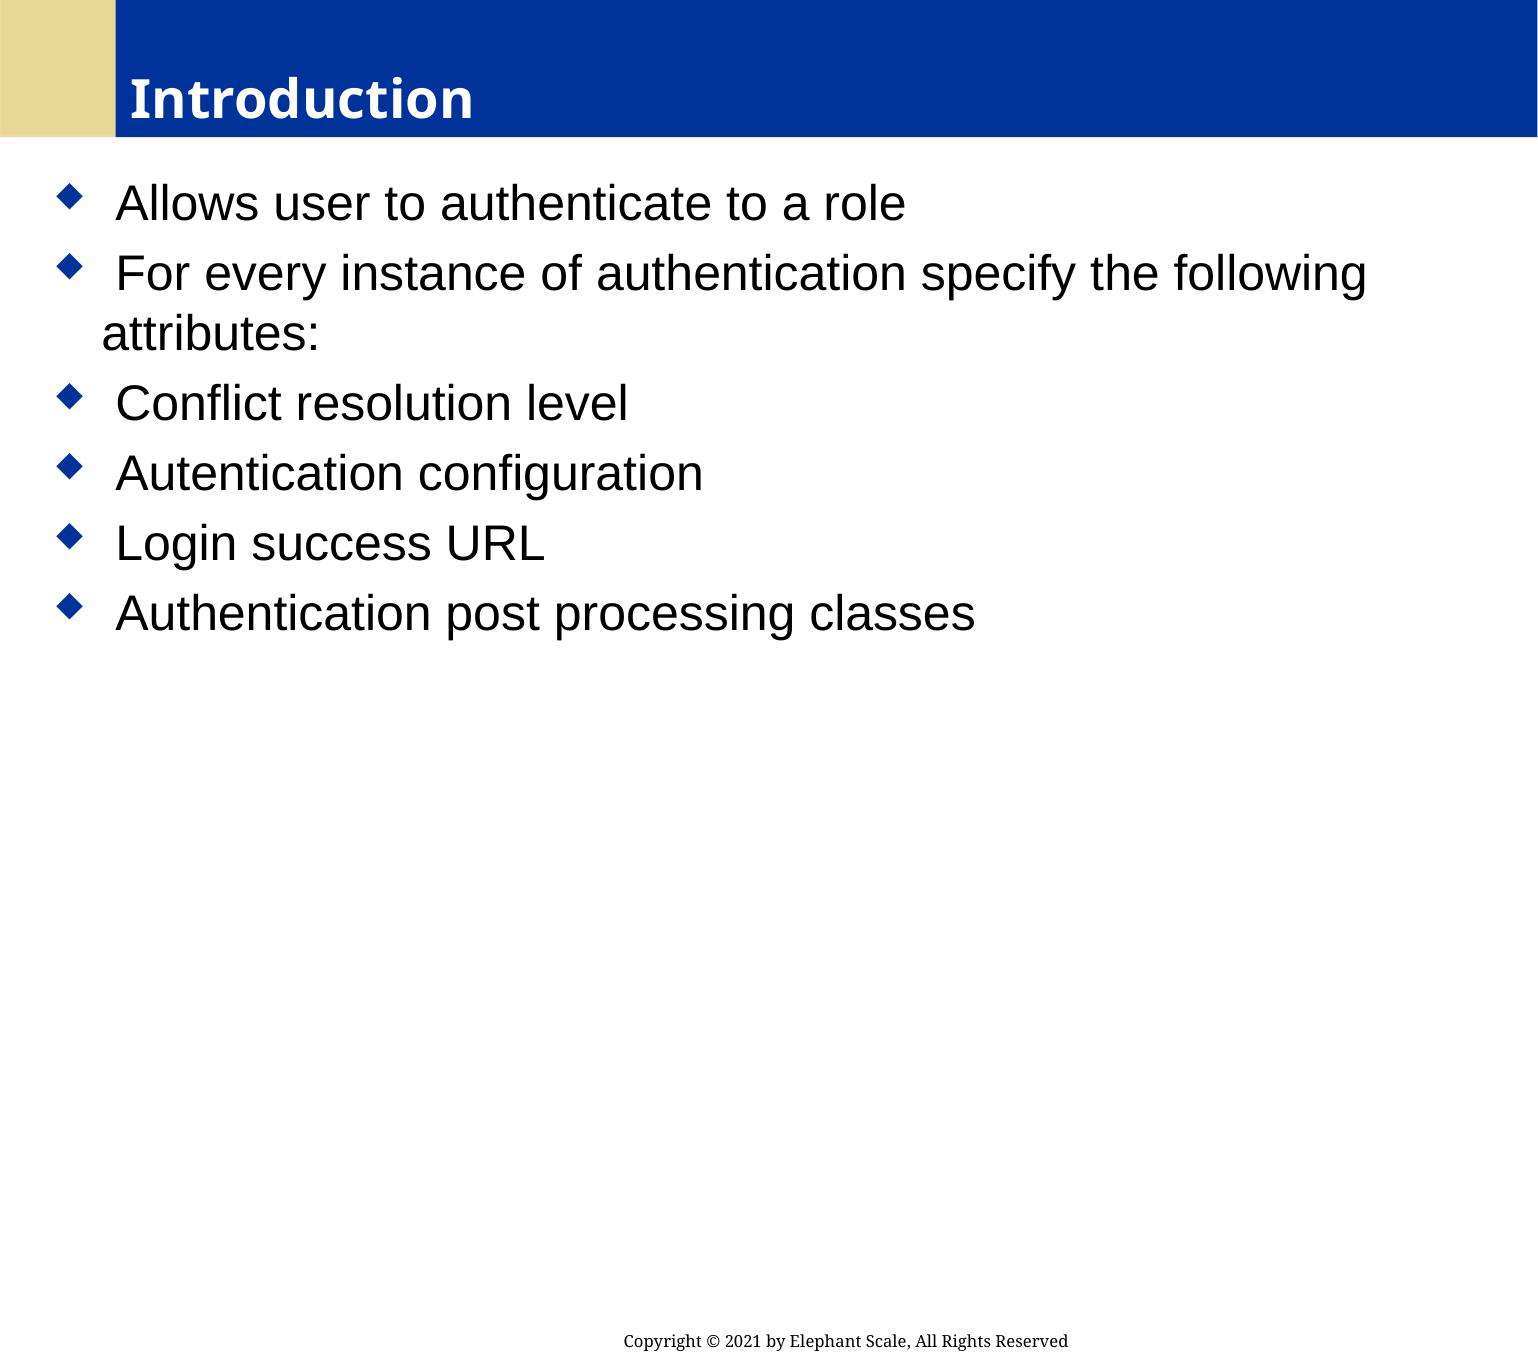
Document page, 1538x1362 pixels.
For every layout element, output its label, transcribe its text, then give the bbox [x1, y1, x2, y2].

picture [0, 0, 115, 137]
text_box Copyright © 2021 by Elephant Scale, All Rights Reserved [608, 1322, 1085, 1358]
list Allows user to authenticate to a role For every instance of authentication specify the following attributes: Conflict resolution level Autentication configuration Login success URL Authentication post processing classes [38, 162, 1500, 1284]
title Introduction [115, 0, 1538, 138]
